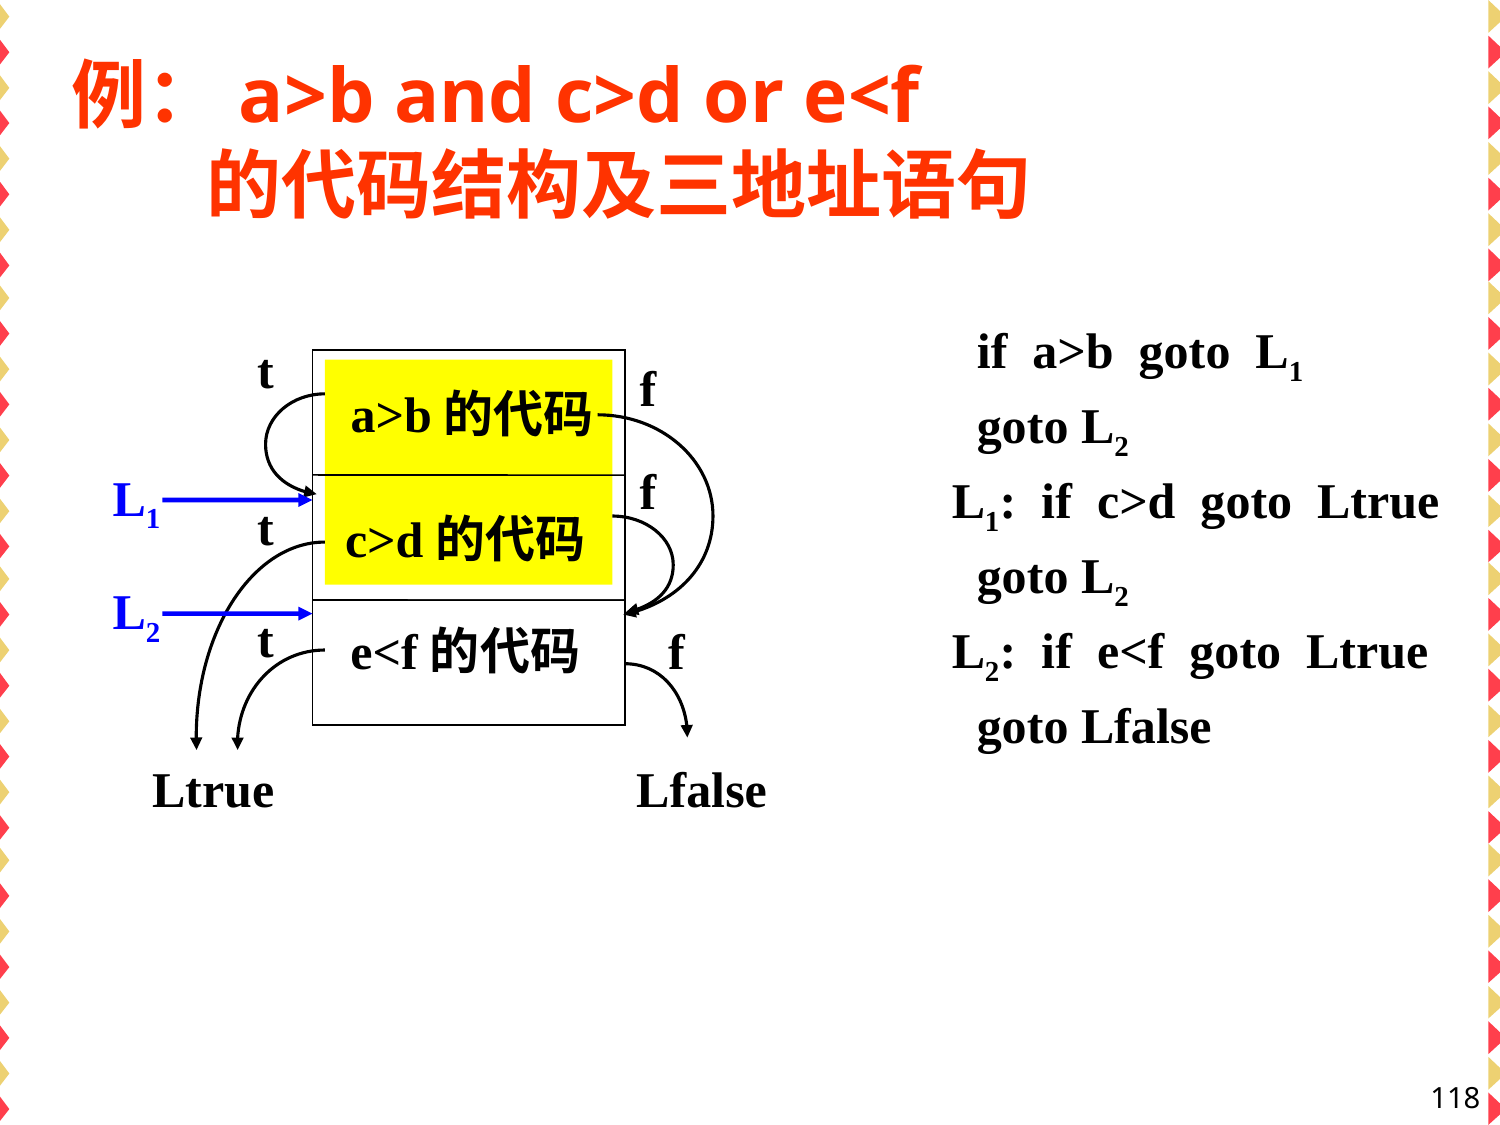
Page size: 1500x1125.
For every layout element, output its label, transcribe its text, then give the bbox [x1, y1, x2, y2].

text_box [327, 349, 619, 726]
slide_number 118 [1370, 1071, 1496, 1120]
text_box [241, 331, 326, 495]
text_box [237, 599, 326, 751]
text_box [597, 348, 714, 615]
text_box if a>b goto L1 goto L2 L1: if c>d goto Ltrue goto L2 L2: if e<f goto Ltrue goto Lfalse [862, 304, 1455, 761]
text_box L1 [97, 458, 176, 542]
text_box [624, 612, 701, 738]
title 例：a>b and c>d or e<f 的代码结构及三地址语句 [56, 12, 1468, 263]
text_box Ltrue Lfalse [137, 750, 783, 825]
text_box L2 [97, 572, 176, 656]
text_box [196, 503, 326, 751]
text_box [612, 451, 674, 613]
